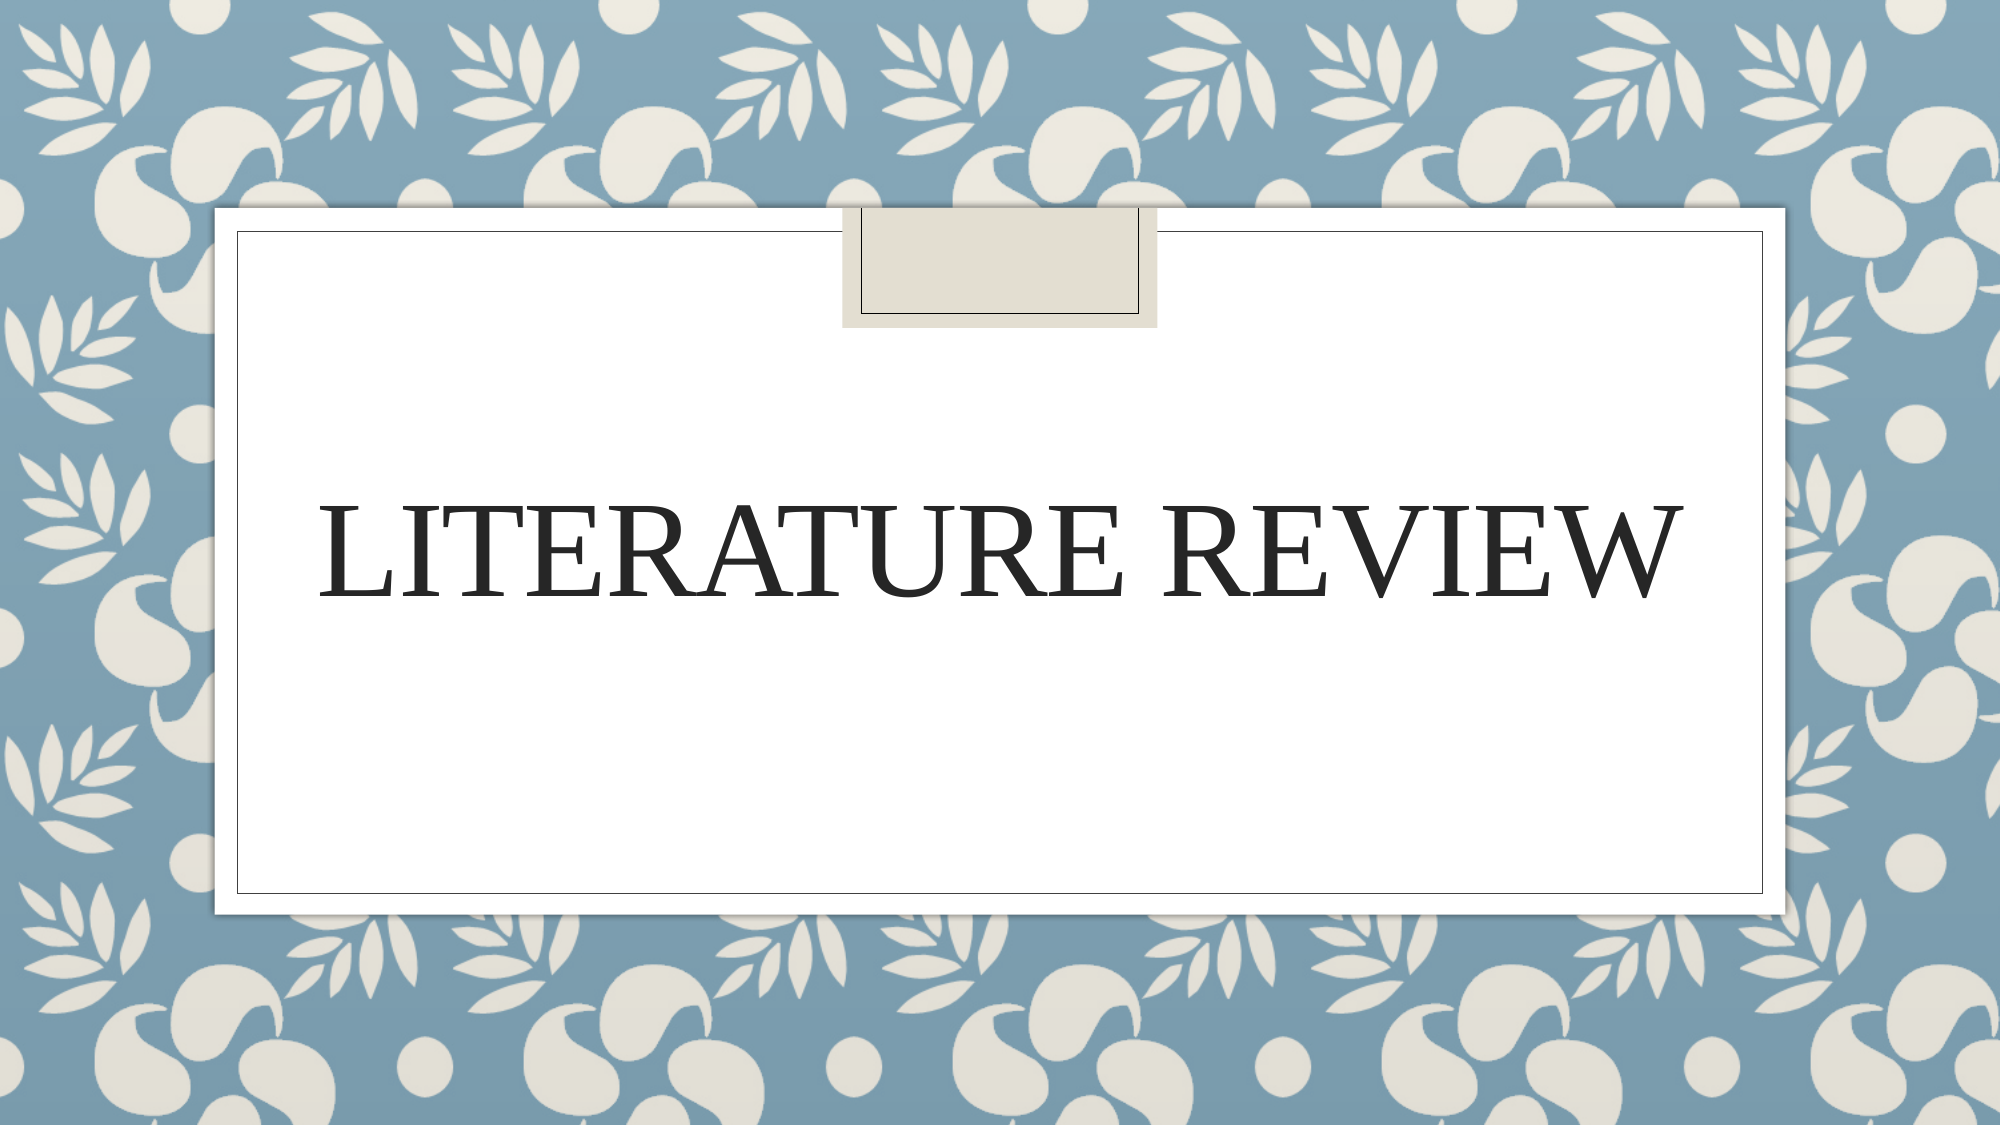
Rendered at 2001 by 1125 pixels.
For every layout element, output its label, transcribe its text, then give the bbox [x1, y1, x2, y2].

title Literature Review [256, 343, 1745, 769]
